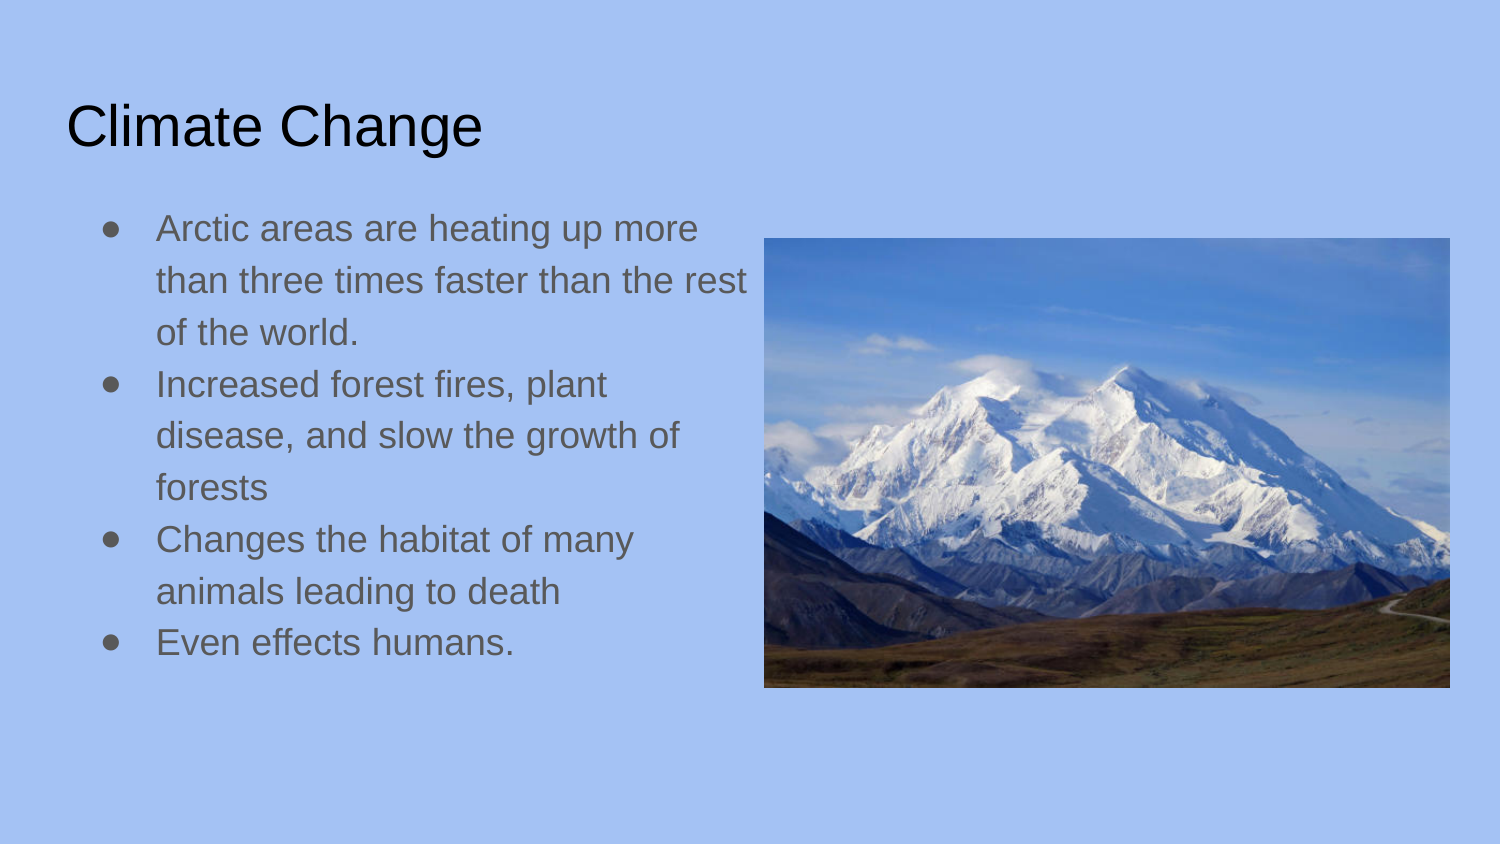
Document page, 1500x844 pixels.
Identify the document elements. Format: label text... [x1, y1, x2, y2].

picture [764, 238, 1451, 688]
list Arctic areas are heating up more than three times faster than the rest of the world. Increased forest fires, plant disease, and slow the growth of forests Changes the habitat of many animals leading to death Even effects humans. [65, 182, 765, 744]
title Climate Change [51, 72, 1449, 167]
